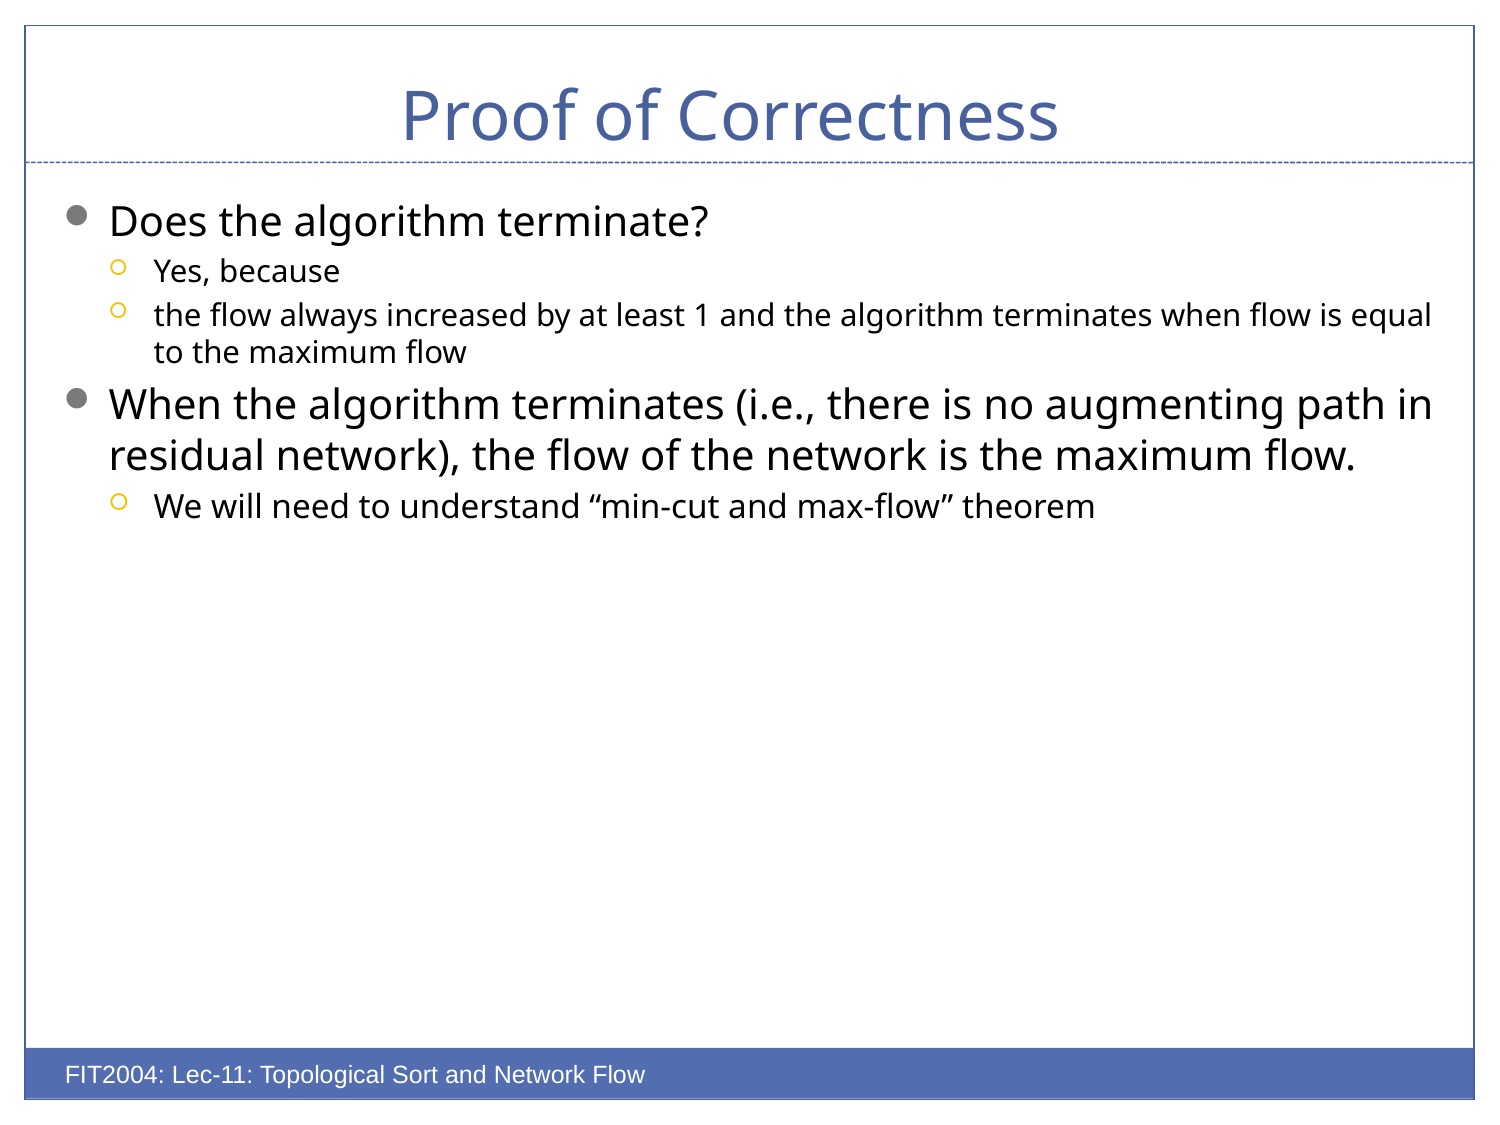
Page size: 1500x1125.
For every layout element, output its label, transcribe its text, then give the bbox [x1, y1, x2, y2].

text_box Does the algorithm terminate? Yes, because the flow always increased by at least 1 and the algorithm terminates when flow is equal to the maximum flow When the algorithm terminates (i.e., there is no augmenting path in residual network), the flow of the network is the maximum flow. We will need to understand “min-cut and max-flow” theorem [48, 187, 1472, 786]
title Proof of Correctness [12, 37, 1450, 162]
footer FIT2004: Lec-11: Topological Sort and Network Flow [50, 1051, 800, 1112]
